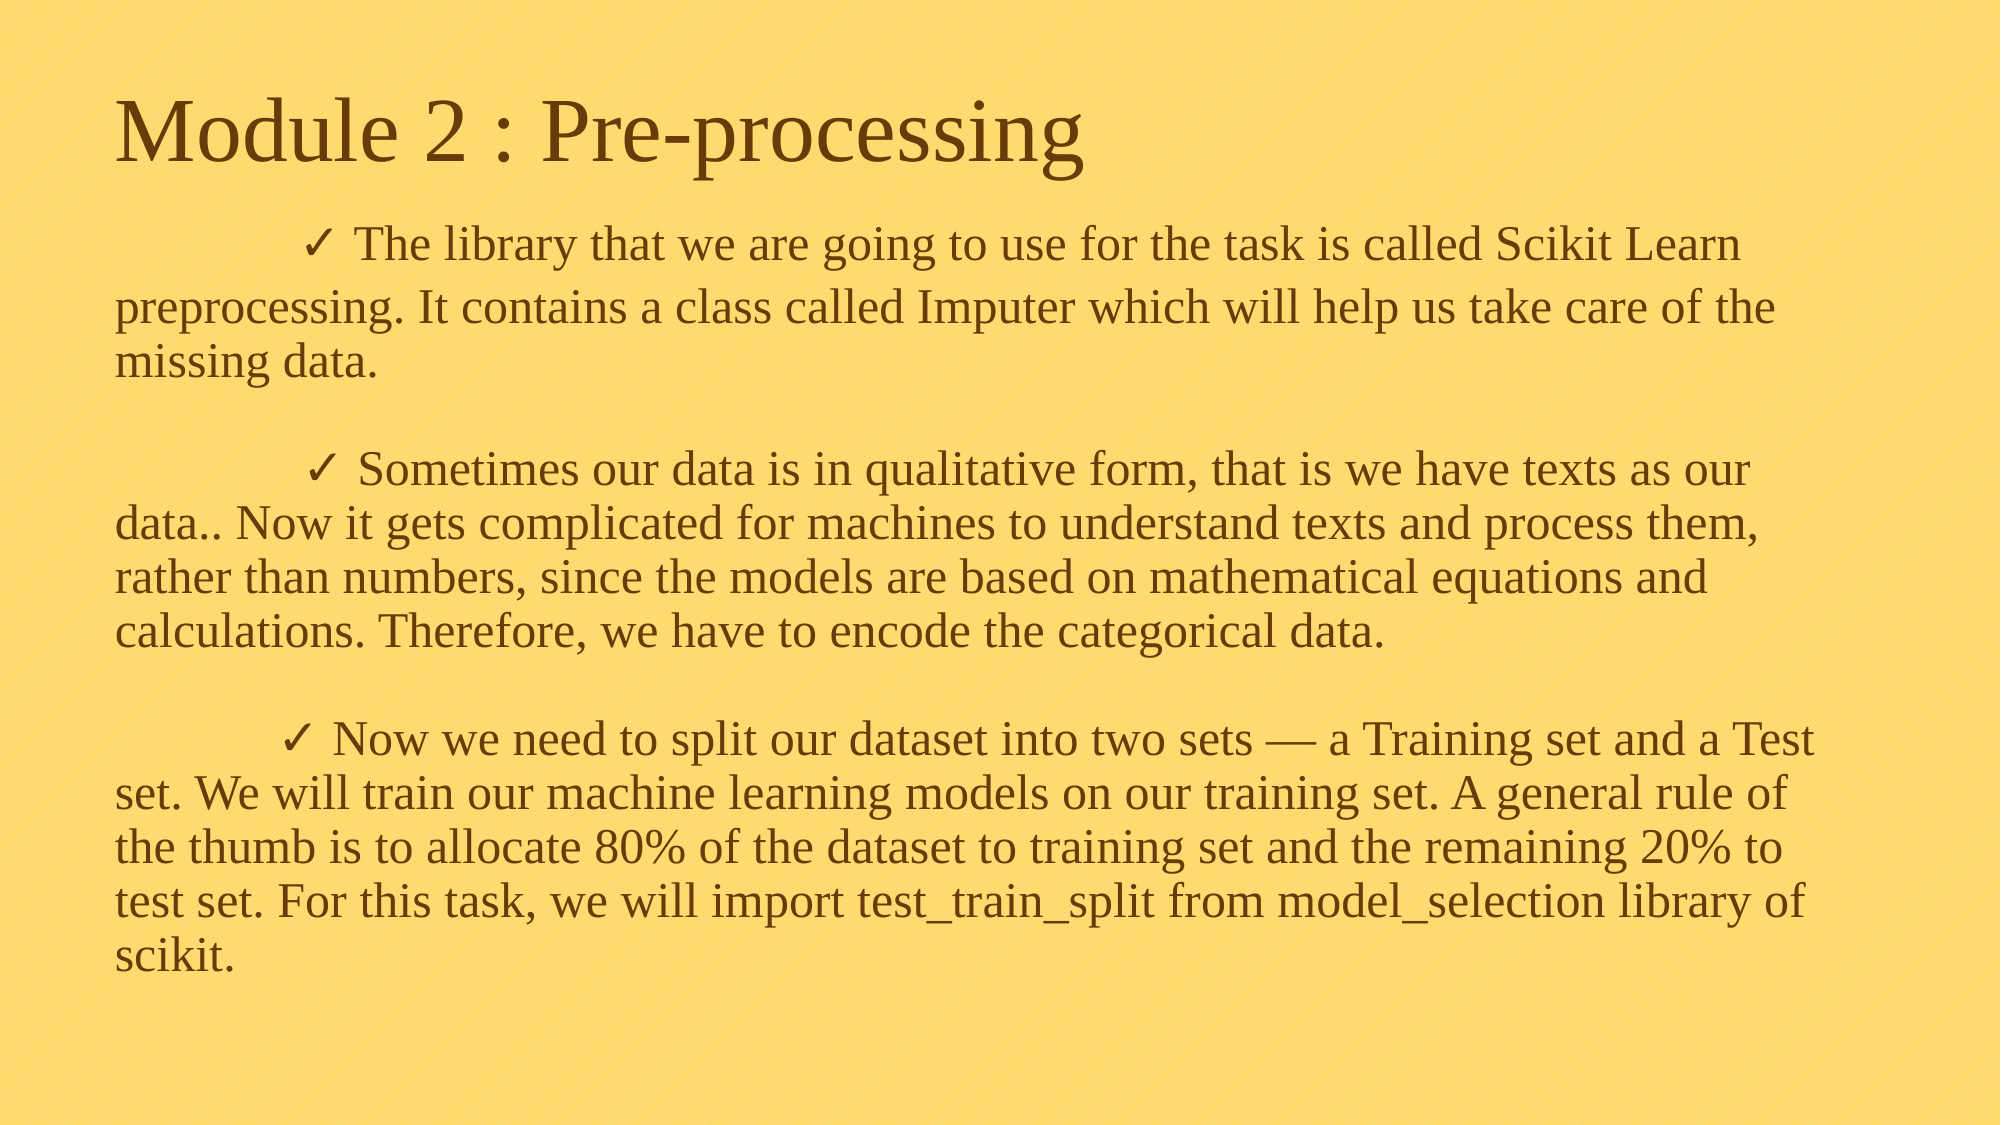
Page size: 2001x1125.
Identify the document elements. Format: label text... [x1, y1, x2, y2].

title Module 2 : Pre-processing ✓ The library that we are going to use for the task is called Scikit Learn preprocessing. It contains a class called Imputer which will help us take care of the missing data. ✓ Sometimes our data is in qualitative form, that is we have texts as our data.. Now it gets complicated for machines to understand texts and process them, rather than numbers, since the models are based on mathematical equations and calculations. Therefore, we have to encode the categorical data. ✓ Now we need to split our dataset into two sets — a Training set and a Test set. We will train our machine learning models on our training set. A general rule of the thumb is to allocate 80% of the dataset to training set and the remaining 20% to test set. For this task, we will import test_train_split from model_selection library of scikit. [99, 75, 1863, 1024]
